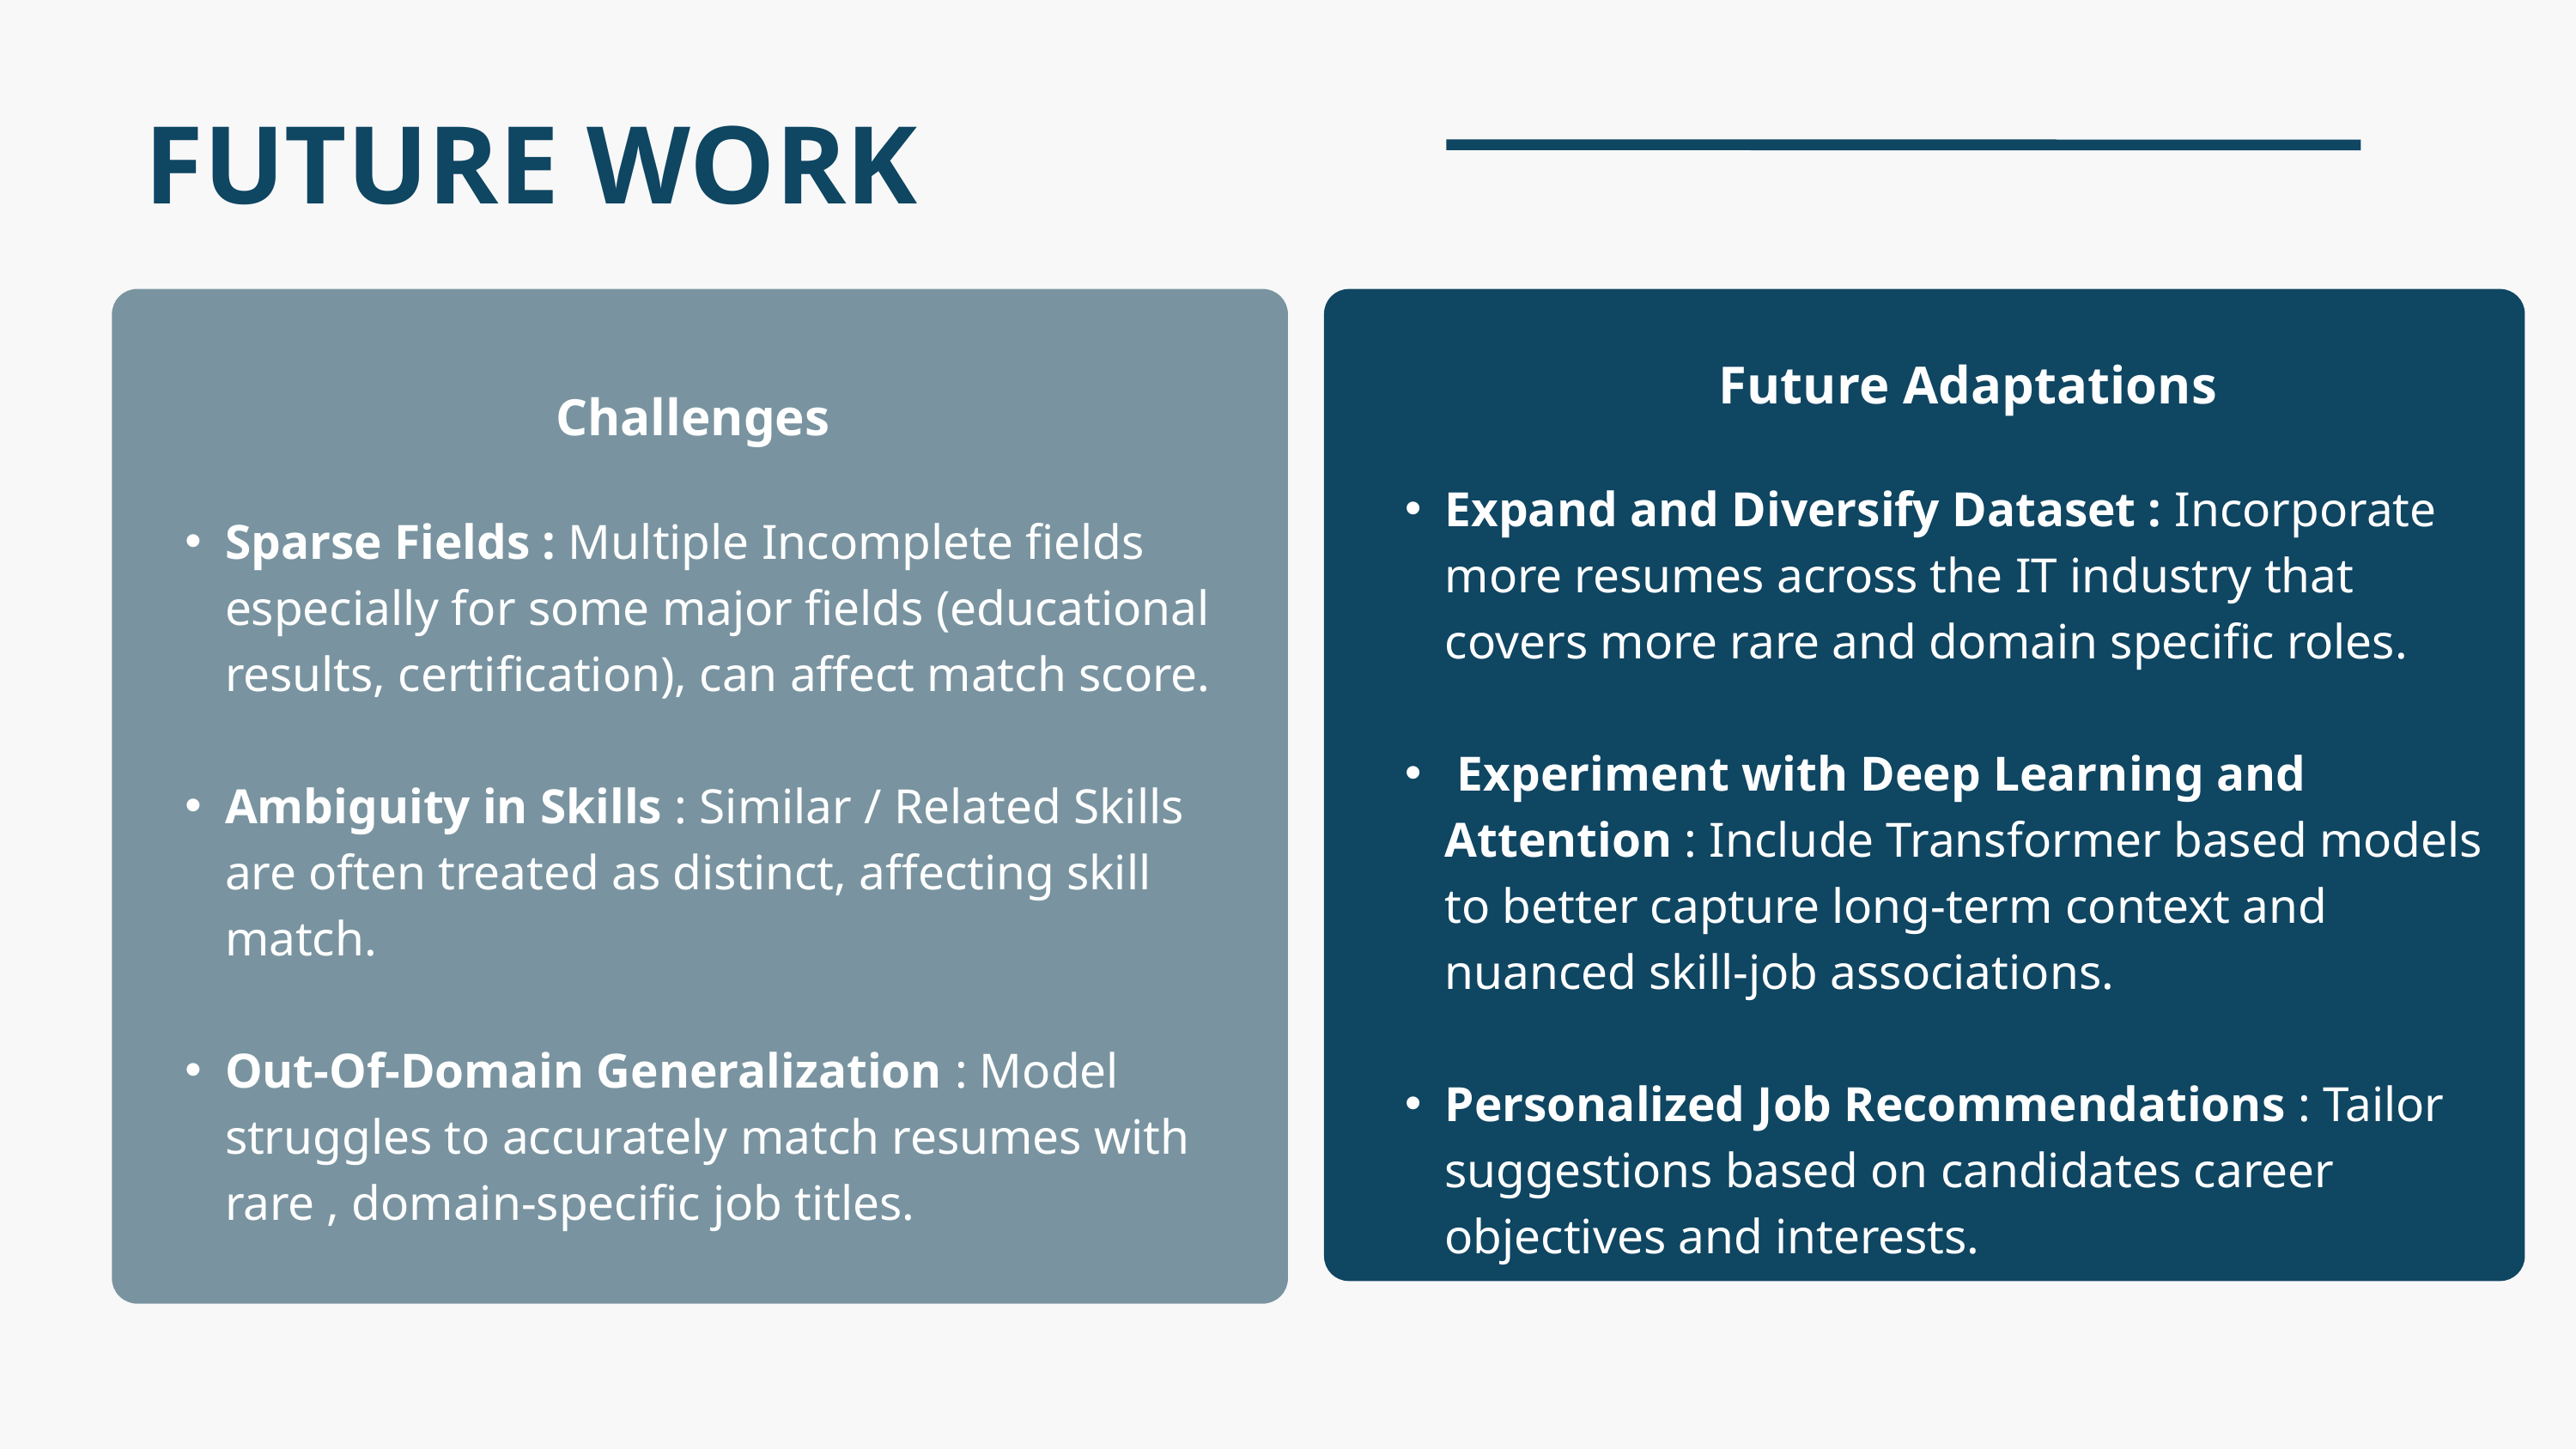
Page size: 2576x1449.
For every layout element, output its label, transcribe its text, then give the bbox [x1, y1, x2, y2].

text_box FUTURE WORK [144, 75, 1289, 226]
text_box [112, 288, 1289, 1304]
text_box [1323, 288, 2525, 1282]
